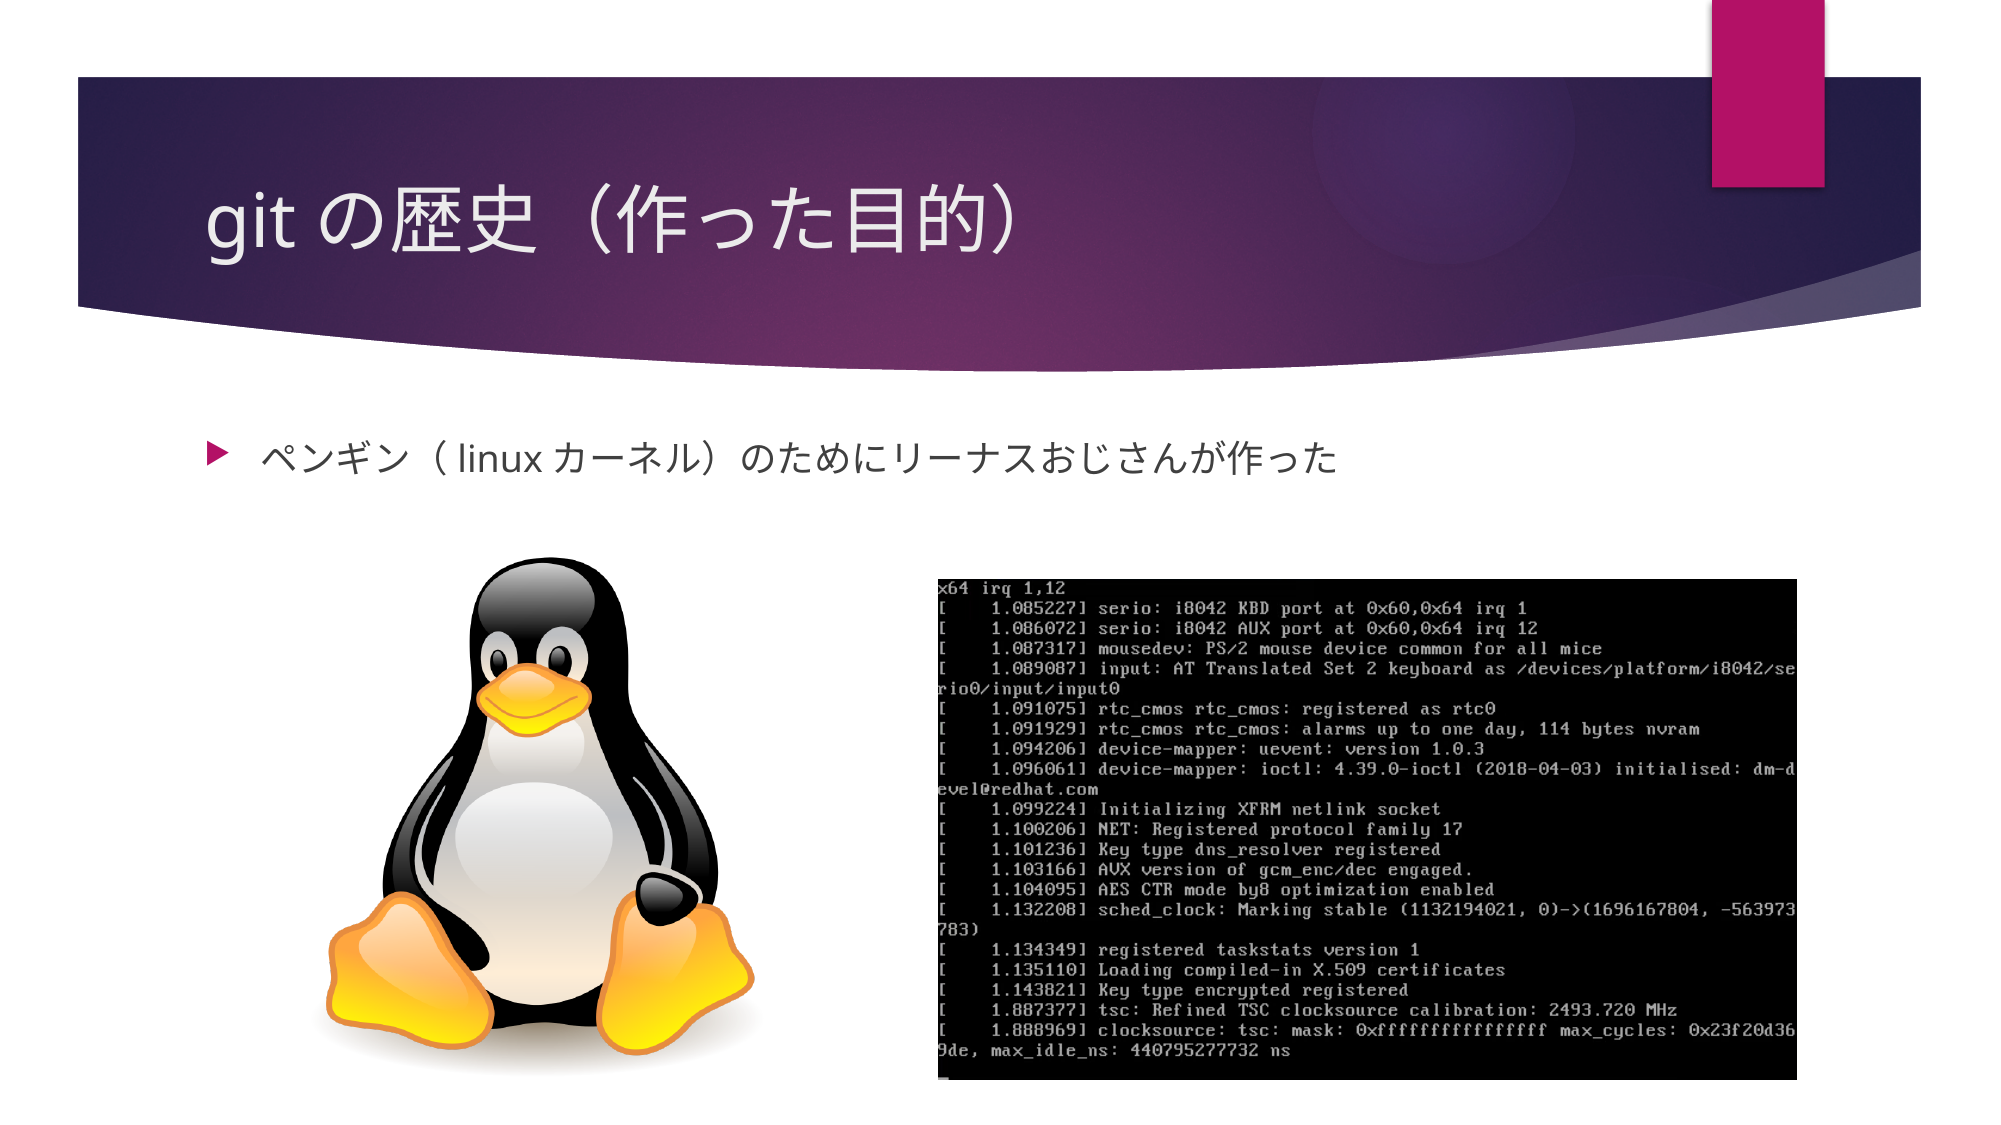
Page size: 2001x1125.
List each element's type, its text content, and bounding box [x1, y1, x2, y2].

picture [938, 579, 1798, 1080]
title gitの歴史（作った目的） [189, 159, 1627, 276]
list ペンギン（linuxカーネル）のためにリーナスおじさんが作った [189, 427, 1638, 988]
picture [291, 534, 784, 1101]
